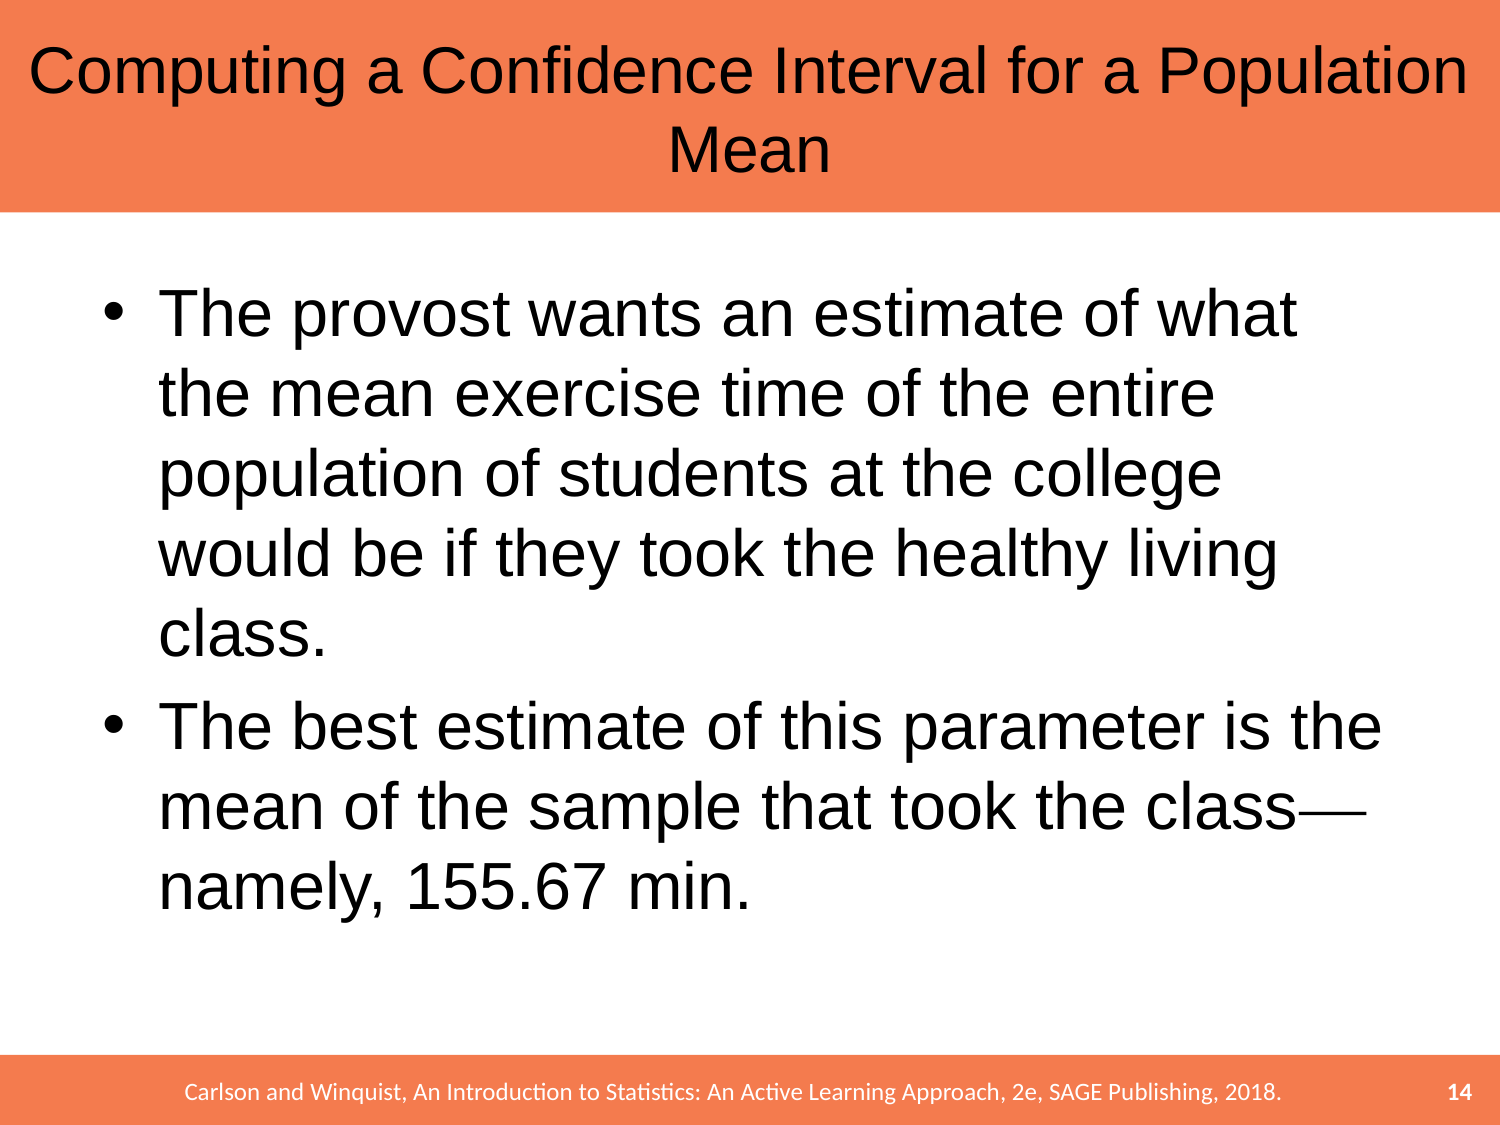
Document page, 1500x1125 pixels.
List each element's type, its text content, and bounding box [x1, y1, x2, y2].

list The provost wants an estimate of what the mean exercise time of the entire population of students at the college would be if they took the healthy living class. The best estimate of this parameter is the mean of the sample that took the class— namely, 155.67 min. [87, 262, 1425, 1005]
slide_number 14 [1387, 1060, 1488, 1120]
footer Carlson and Winquist, An Introduction to Statistics: An Active Learning Approach, 2e, SAGE Publishing, 2018. [150, 1060, 1325, 1121]
title Computing a Confidence Interval for a Population Mean [12, 18, 1488, 194]
